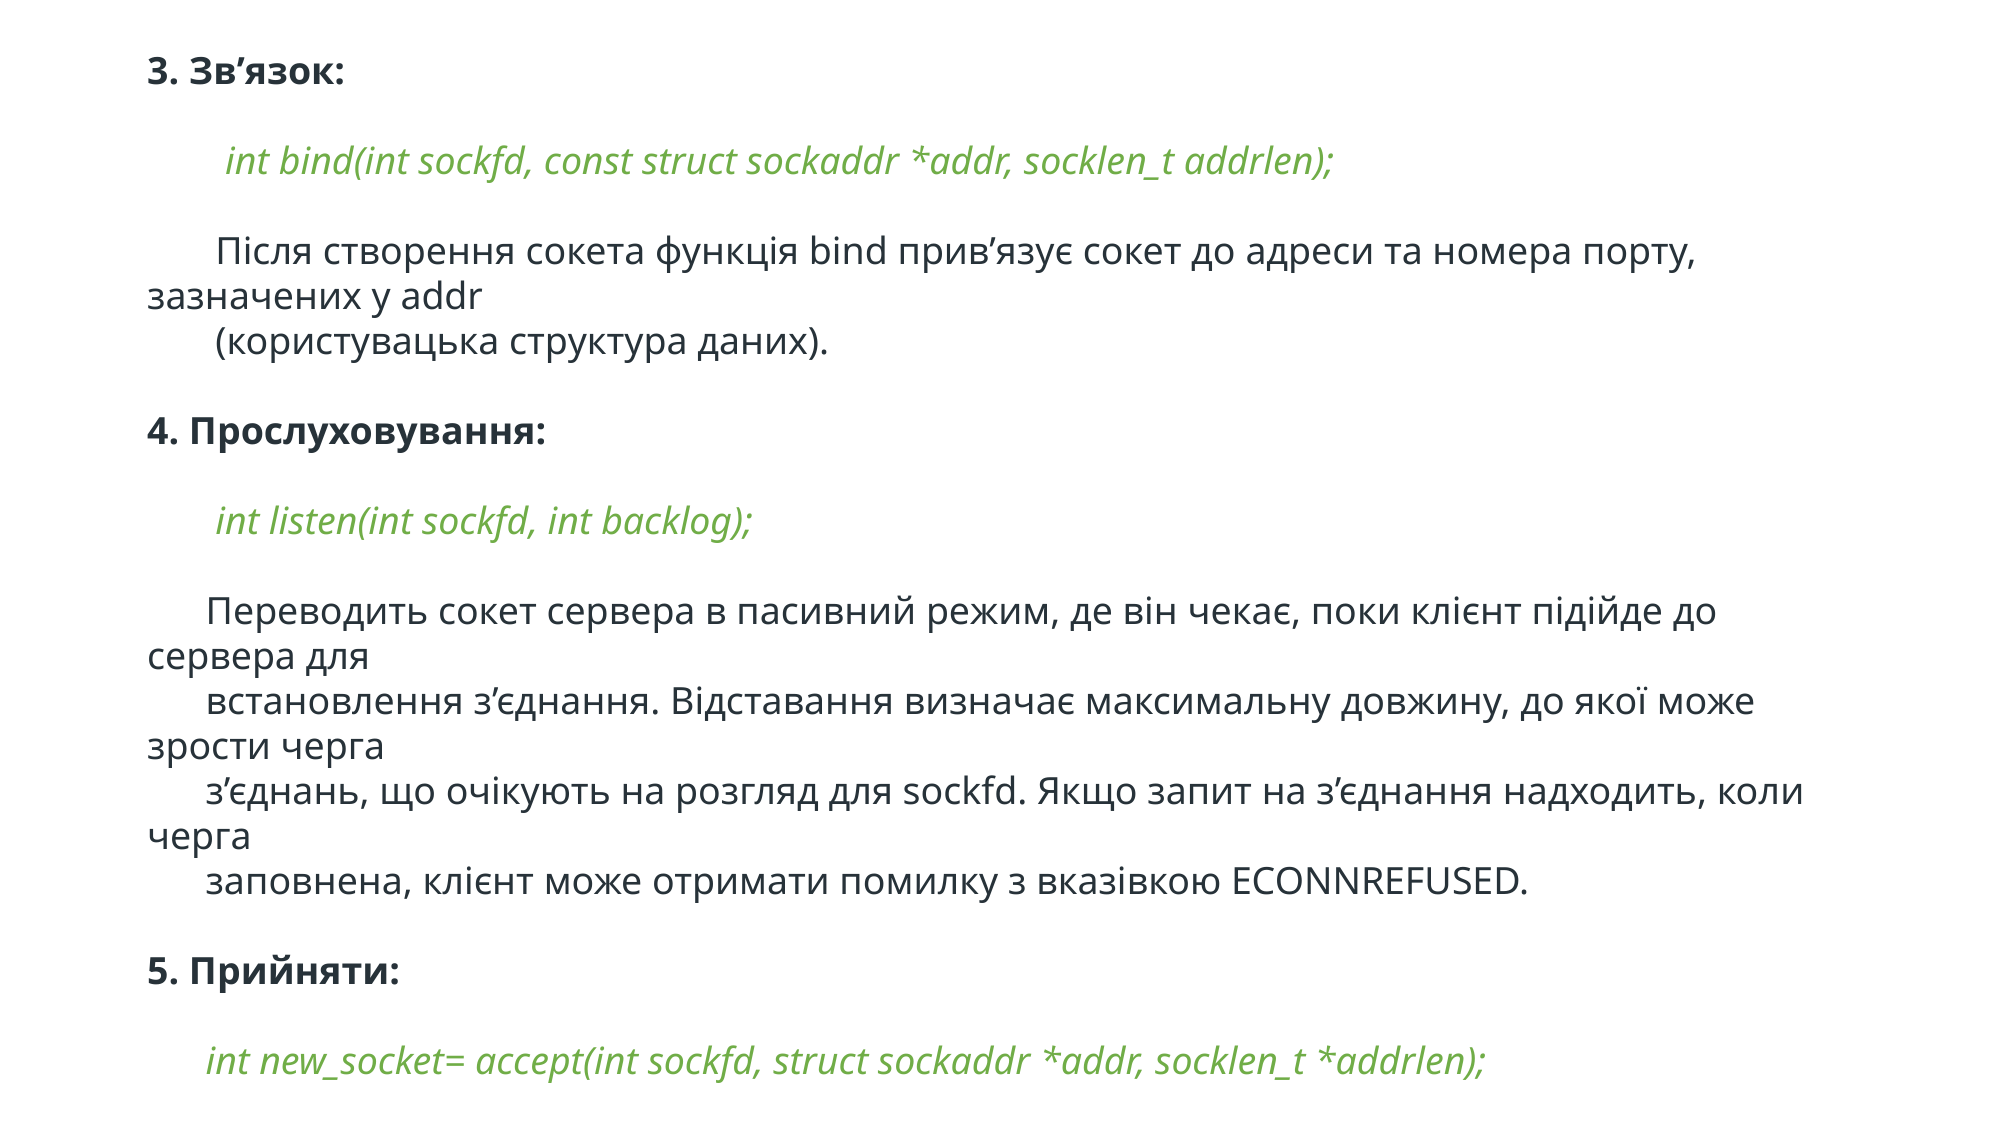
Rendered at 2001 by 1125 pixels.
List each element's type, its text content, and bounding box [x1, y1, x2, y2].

text_box 3. Зв’язок: int bind(int sockfd, const struct sockaddr *addr, socklen_t addrlen); Після створення сокета функція bind прив’язує сокет до адреси та номера порту, зазначених у addr (користувацька структура даних). 4. Прослуховування: int listen(int sockfd, int backlog); Переводить сокет сервера в пасивний режим, де він чекає, поки клієнт підійде до сервера для встановлення з’єднання. Відставання визначає максимальну довжину, до якої може зрости черга з’єднань, що очікують на розгляд для sockfd. Якщо запит на з’єднання надходить, коли черга заповнена, клієнт може отримати помилку з вказівкою ECONNREFUSED. 5. Прийняти: int new_socket= accept(int sockfd, struct sockaddr *addr, socklen_t *addrlen); Він витягує перший запит на з’єднання з черги очікуваних з’єднань для прослуховуваного сокета, sockfd, створює новий підключений сокет і повертає новий дескриптор файлу, який посилається на цей сокет. На цьому етапі між клієнтом і сервером встановлюється з’єднання, і вони готові до передачі даних. [132, 39, 1868, 1125]
